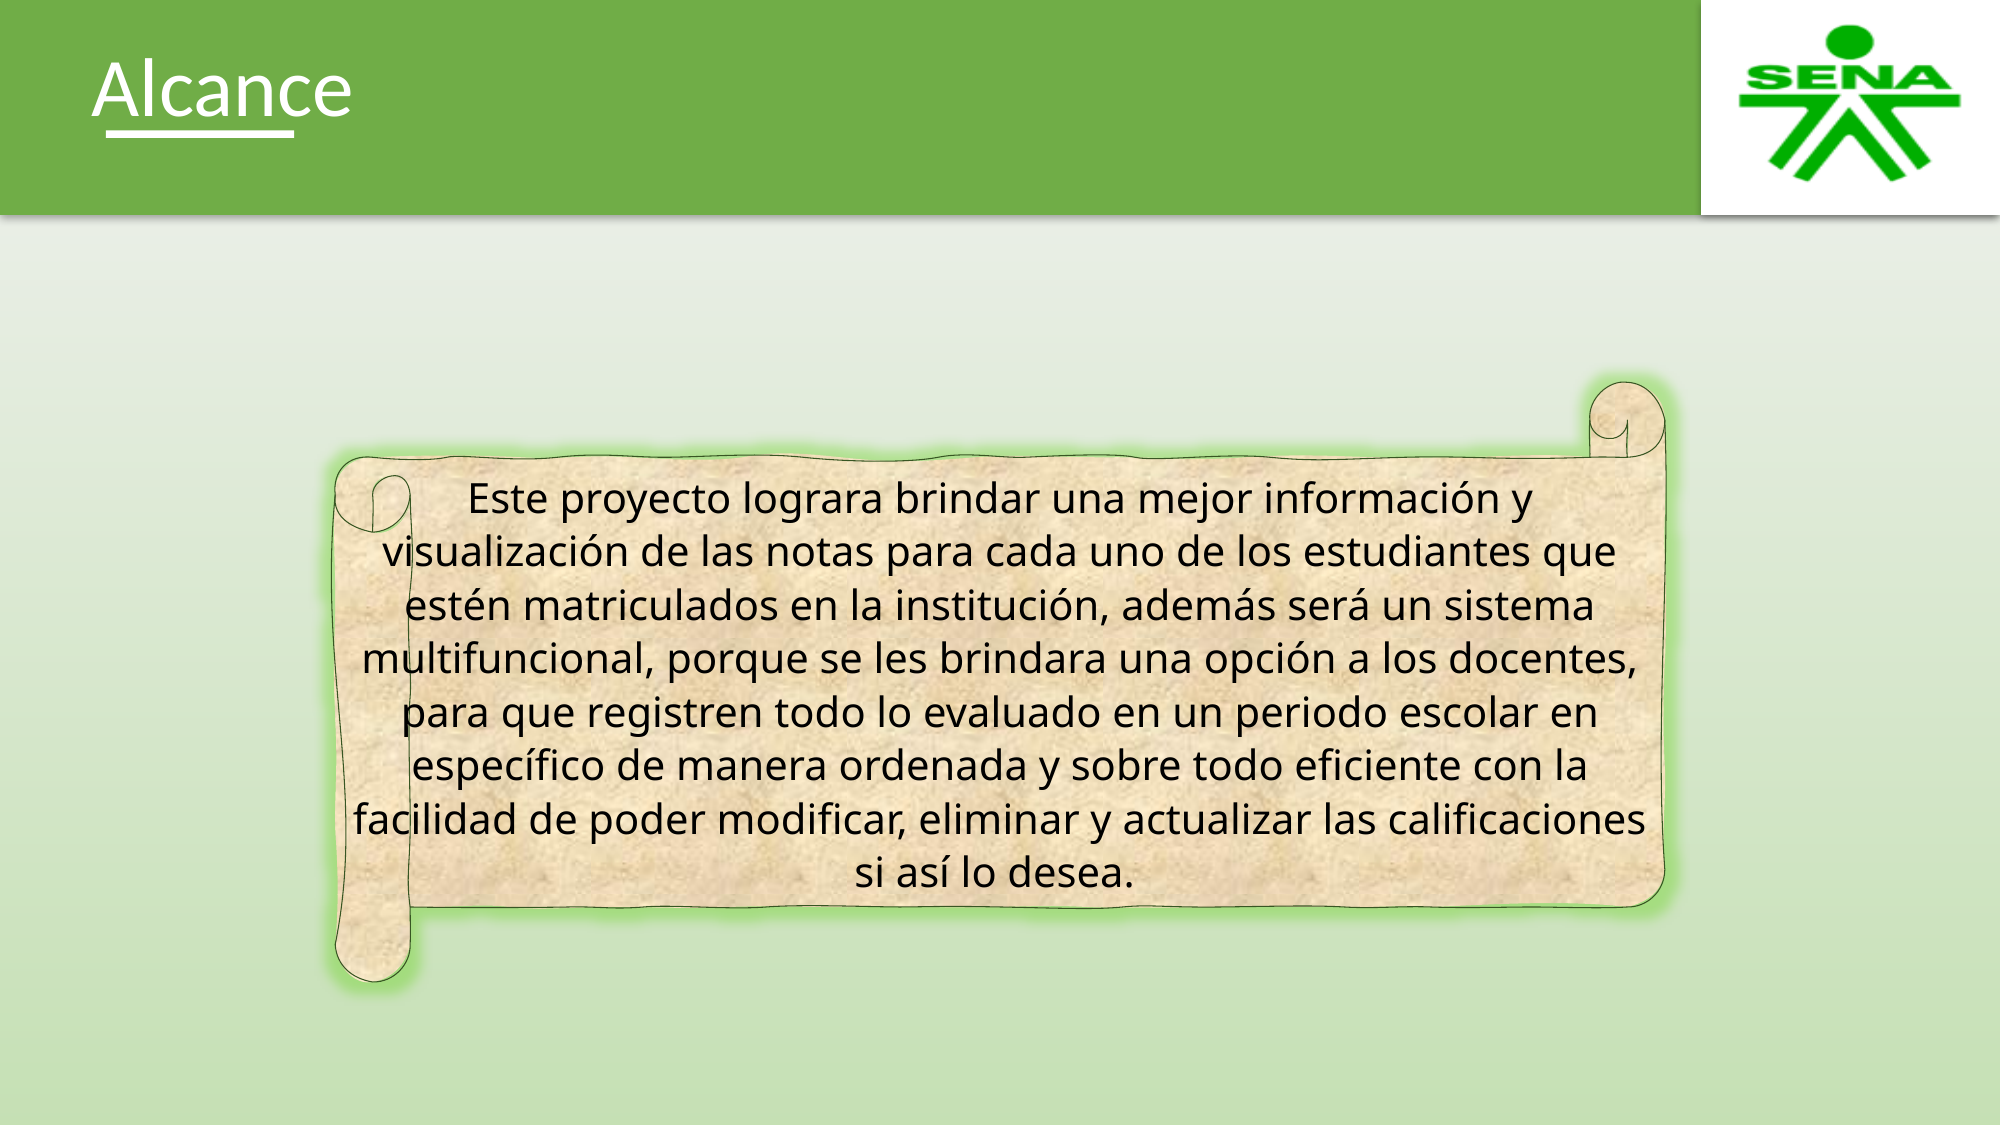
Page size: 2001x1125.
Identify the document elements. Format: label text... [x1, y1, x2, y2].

text_box Este proyecto lograra brindar una mejor información y visualización de las notas para cada uno de los estudiantes que estén matriculados en la institución, además será un sistema multifuncional, porque se les brindara una opción a los docentes, para que registren todo lo evaluado en un periodo escolar en específico de manera ordenada y sobre todo eficiente con la facilidad de poder modificar, eliminar y actualizar las calificaciones si así lo desea. [330, 381, 1667, 983]
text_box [0, 0, 2000, 215]
